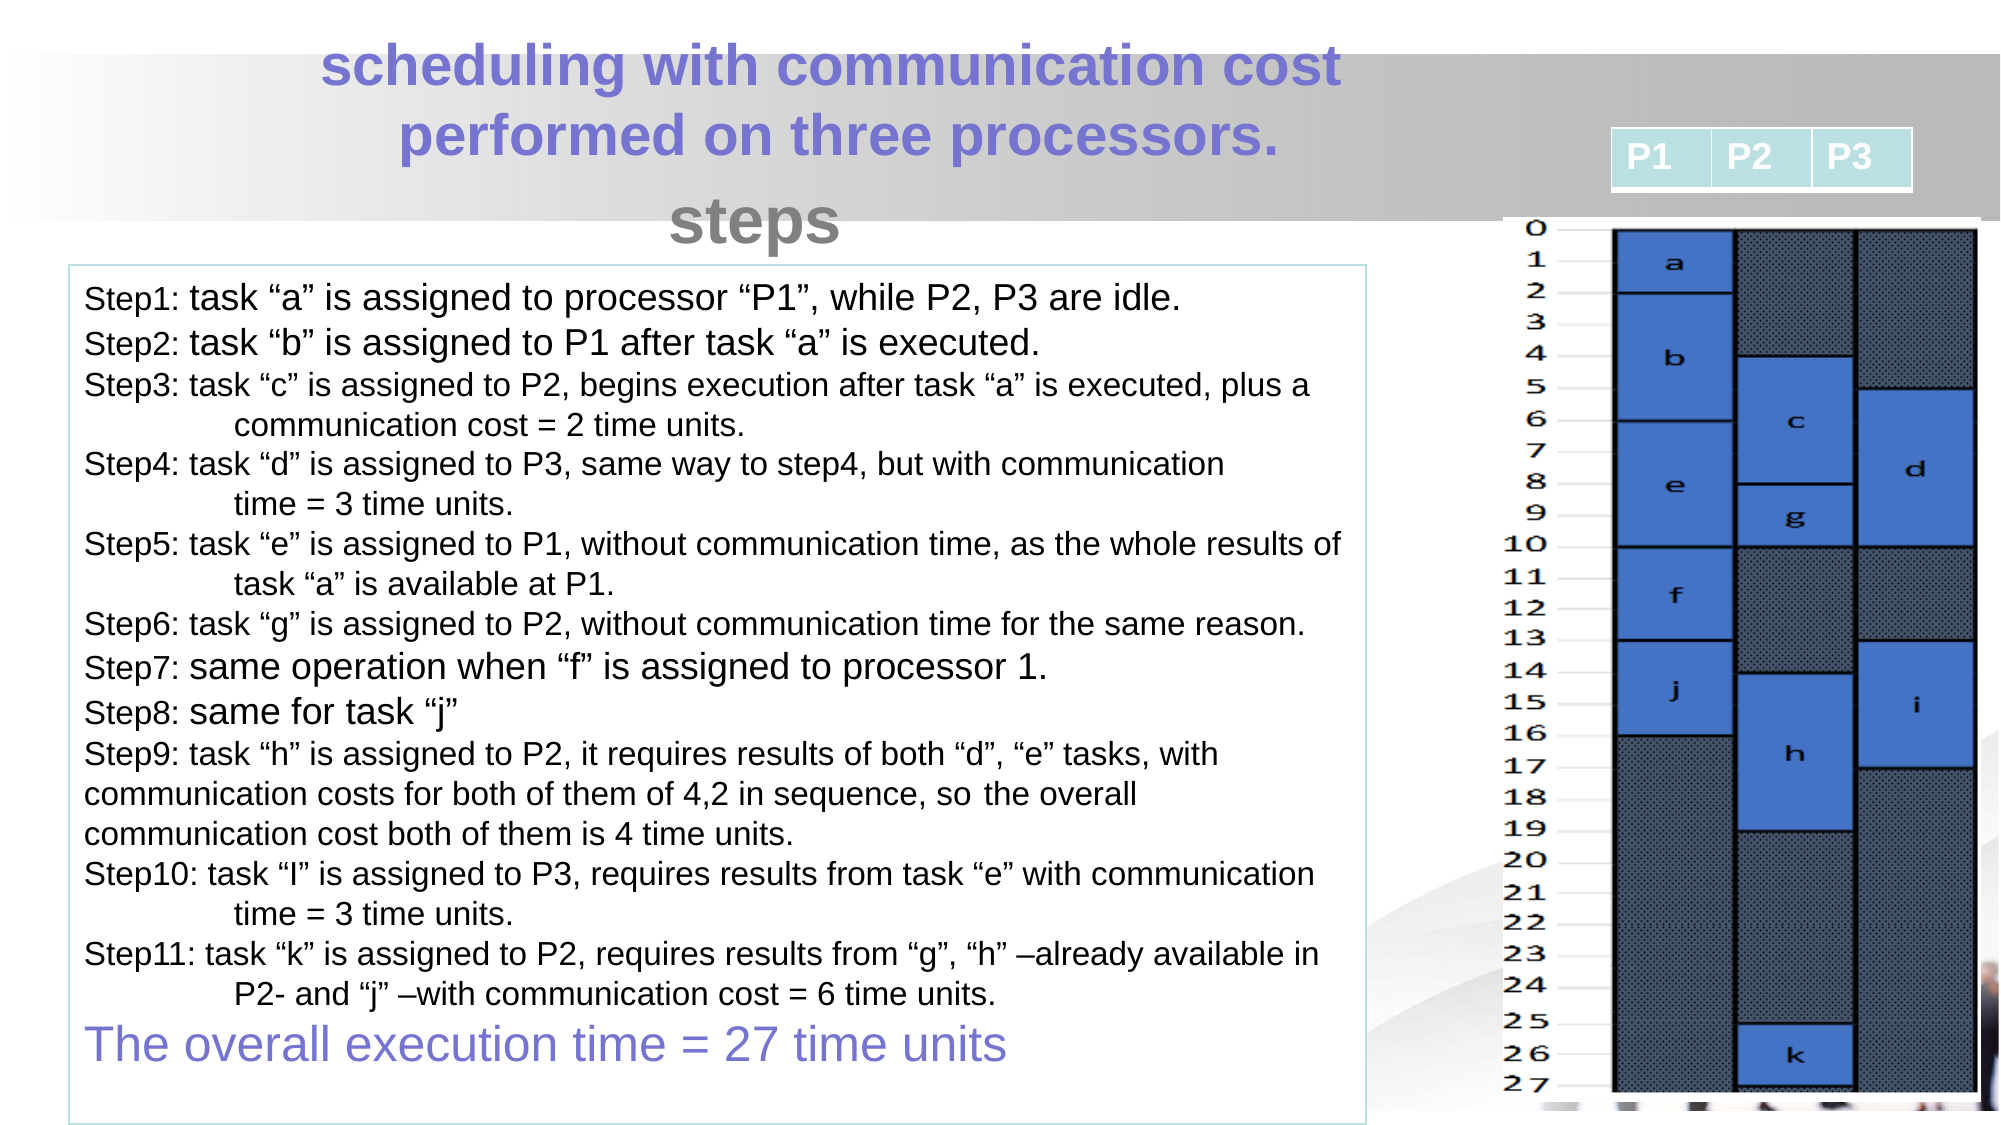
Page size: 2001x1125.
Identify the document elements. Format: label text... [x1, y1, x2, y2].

table_header P3 [1813, 129, 1911, 187]
picture [1367, 217, 1999, 1111]
table_header P2 [1712, 129, 1811, 187]
text_box steps [39, 169, 1452, 265]
text_box Step1: task “a” is assigned to processor “P1”, while P2, P3 are idle. Step2: task “b” is assigned to P1 after task “a” is executed. Step3: task “c” is assigned to P2, begins execution after task “a” is executed, plus a communication cost = 2 time units. Step4: task “d” is assigned to P3, same way to step4, but with communication time = 3 time units. Step5: task “e” is assigned to P1, without communication time, as the whole results of task “a” is available at P1. Step6: task “g” is assigned to P2, without communication time for the same reason. Step7: same operation when “f” is assigned to processor 1. Step8: same for task “j” Step9: task “h” is assigned to P2, it requires results of both “d”, “e” tasks, with communication costs for both of them of 4,2 in sequence, so the overall communication cost both of them is 4 time units. Step10: task “I” is assigned to P3, requires results from task “e” with communication time = 3 time units. Step11: task “k” is assigned to P2, requires results from “g”, “h” –already available in P2- and “j” –with communication cost = 6 time units. The overall execution time = 27 time units [68, 264, 1367, 1125]
table_header P1 [1612, 129, 1711, 187]
text_box scheduling with communication cost performed on three processors. [91, 20, 1588, 235]
